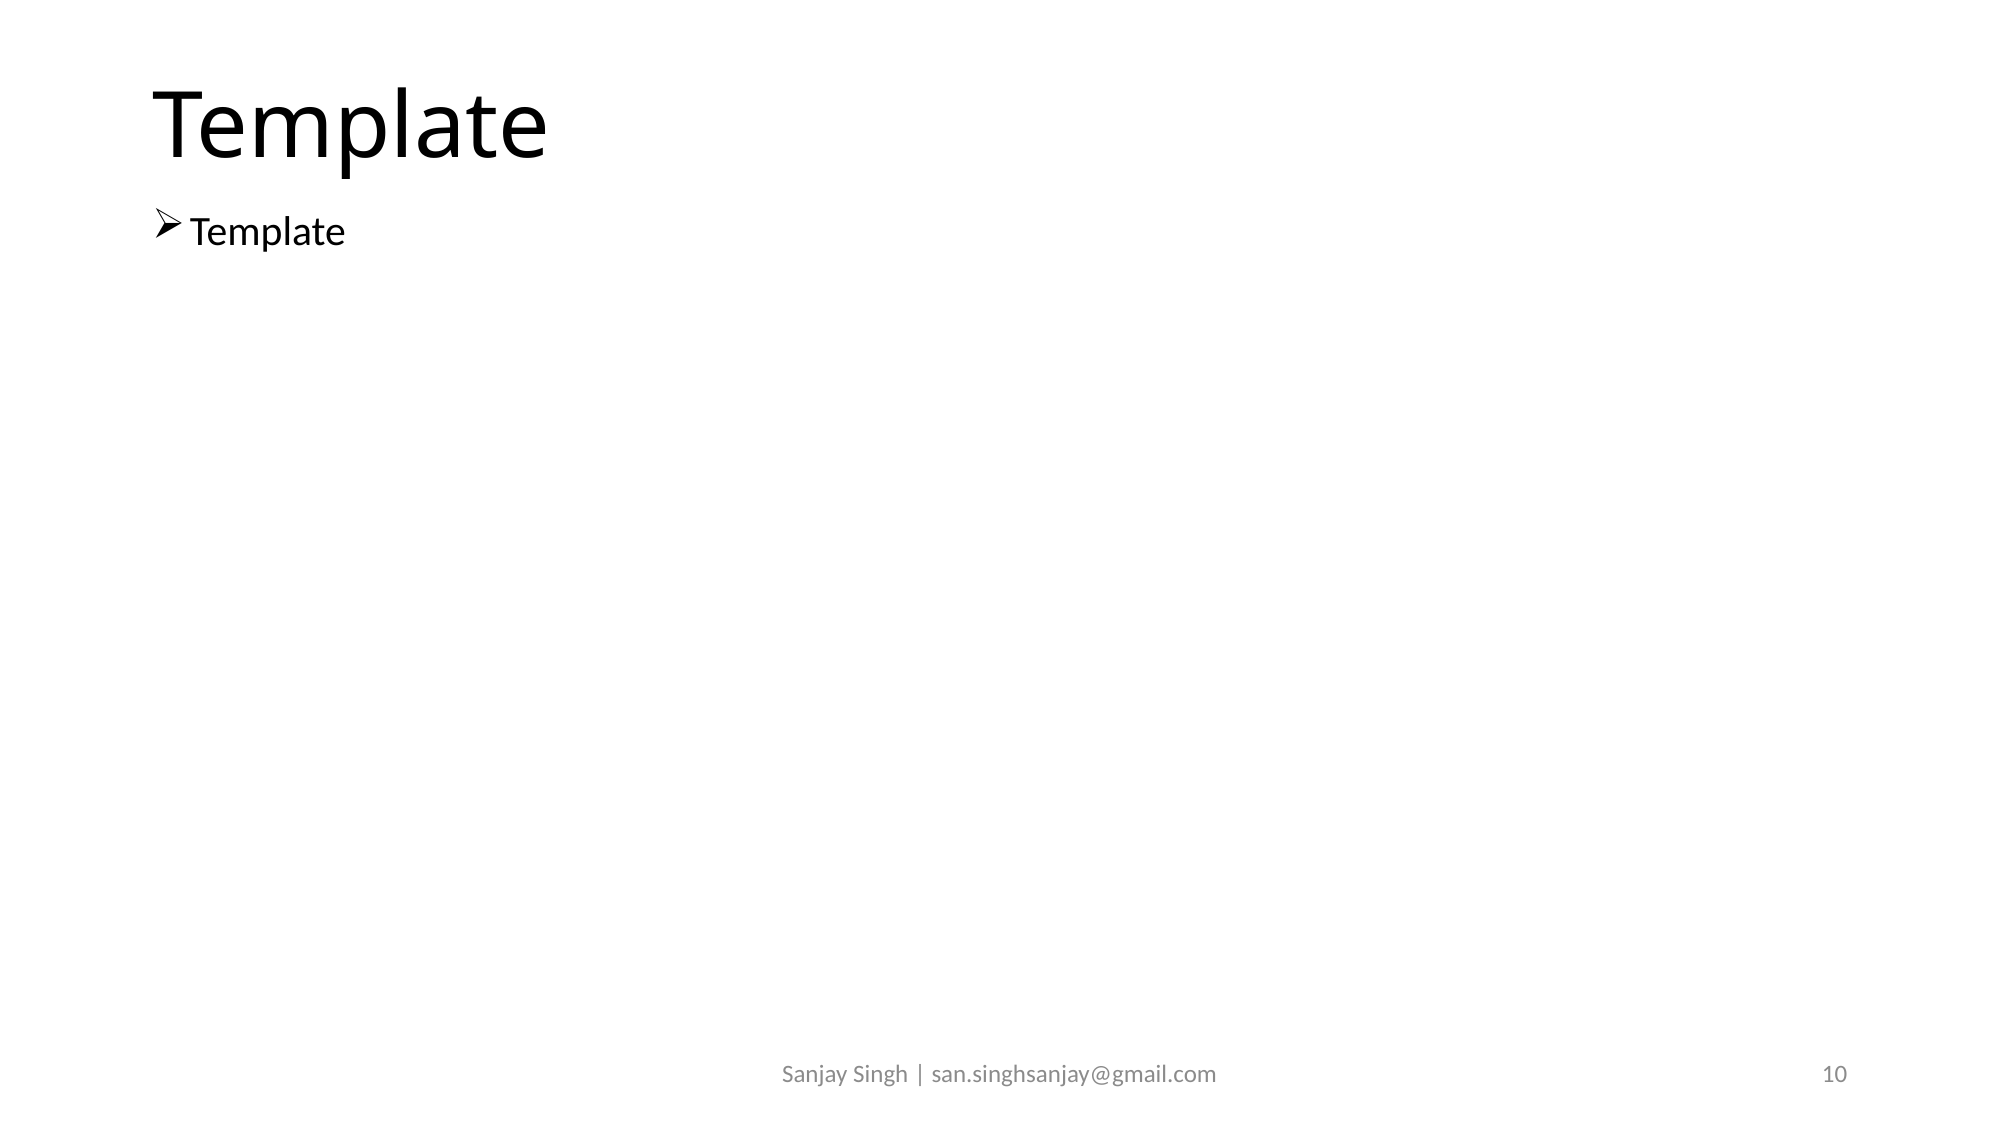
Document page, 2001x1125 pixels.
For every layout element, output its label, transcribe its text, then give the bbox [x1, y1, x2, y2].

footer Sanjay Singh | san.singhsanjay@gmail.com [662, 1042, 1338, 1103]
slide_number 10 [1412, 1042, 1863, 1103]
title Template [137, 59, 1863, 195]
list Template [137, 195, 1863, 1014]
